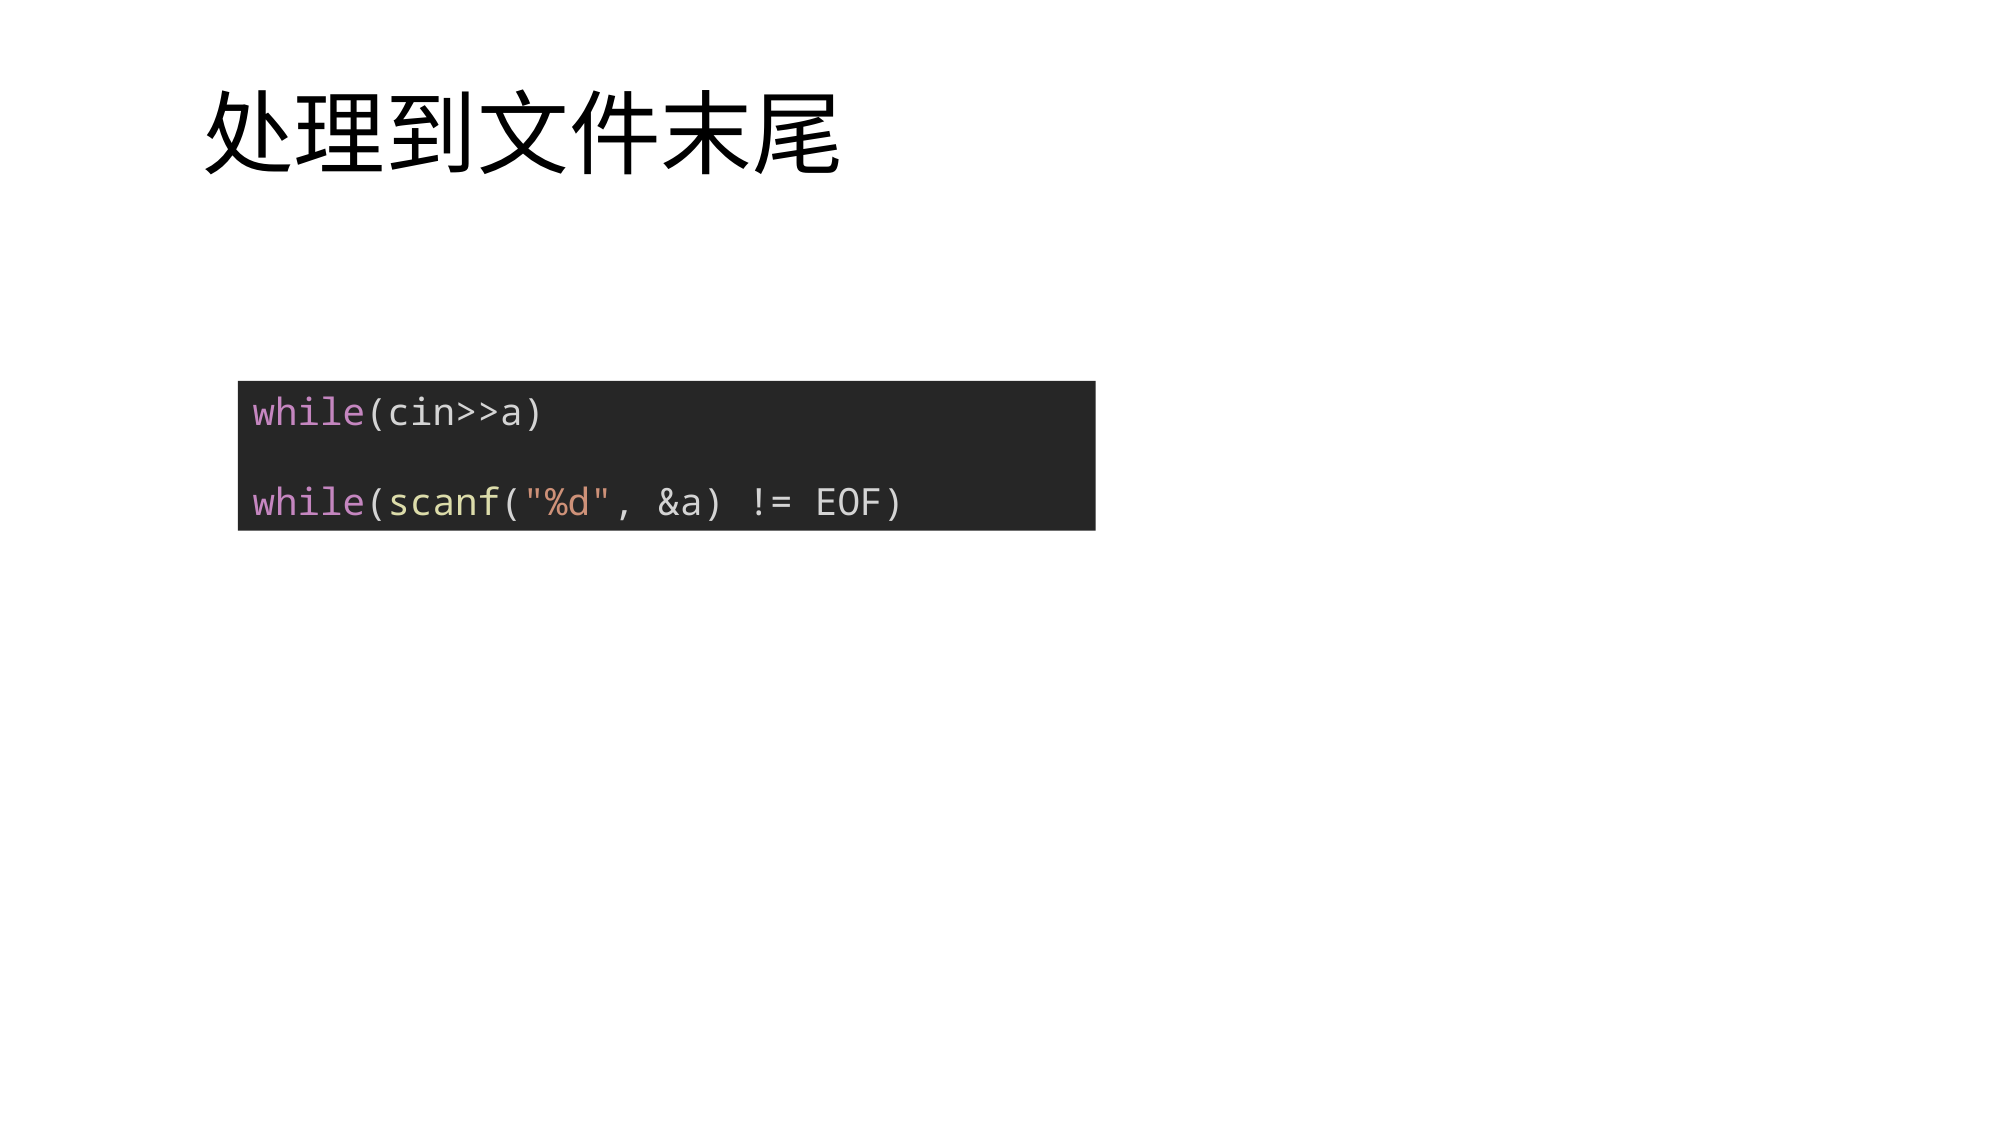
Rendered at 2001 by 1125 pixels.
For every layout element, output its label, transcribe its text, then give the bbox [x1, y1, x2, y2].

text_box while(cin>>a) while(scanf("%d", &a) != EOF) [237, 380, 1096, 531]
title 处理到文件末尾 [187, 17, 1813, 259]
list [187, 259, 1813, 841]
